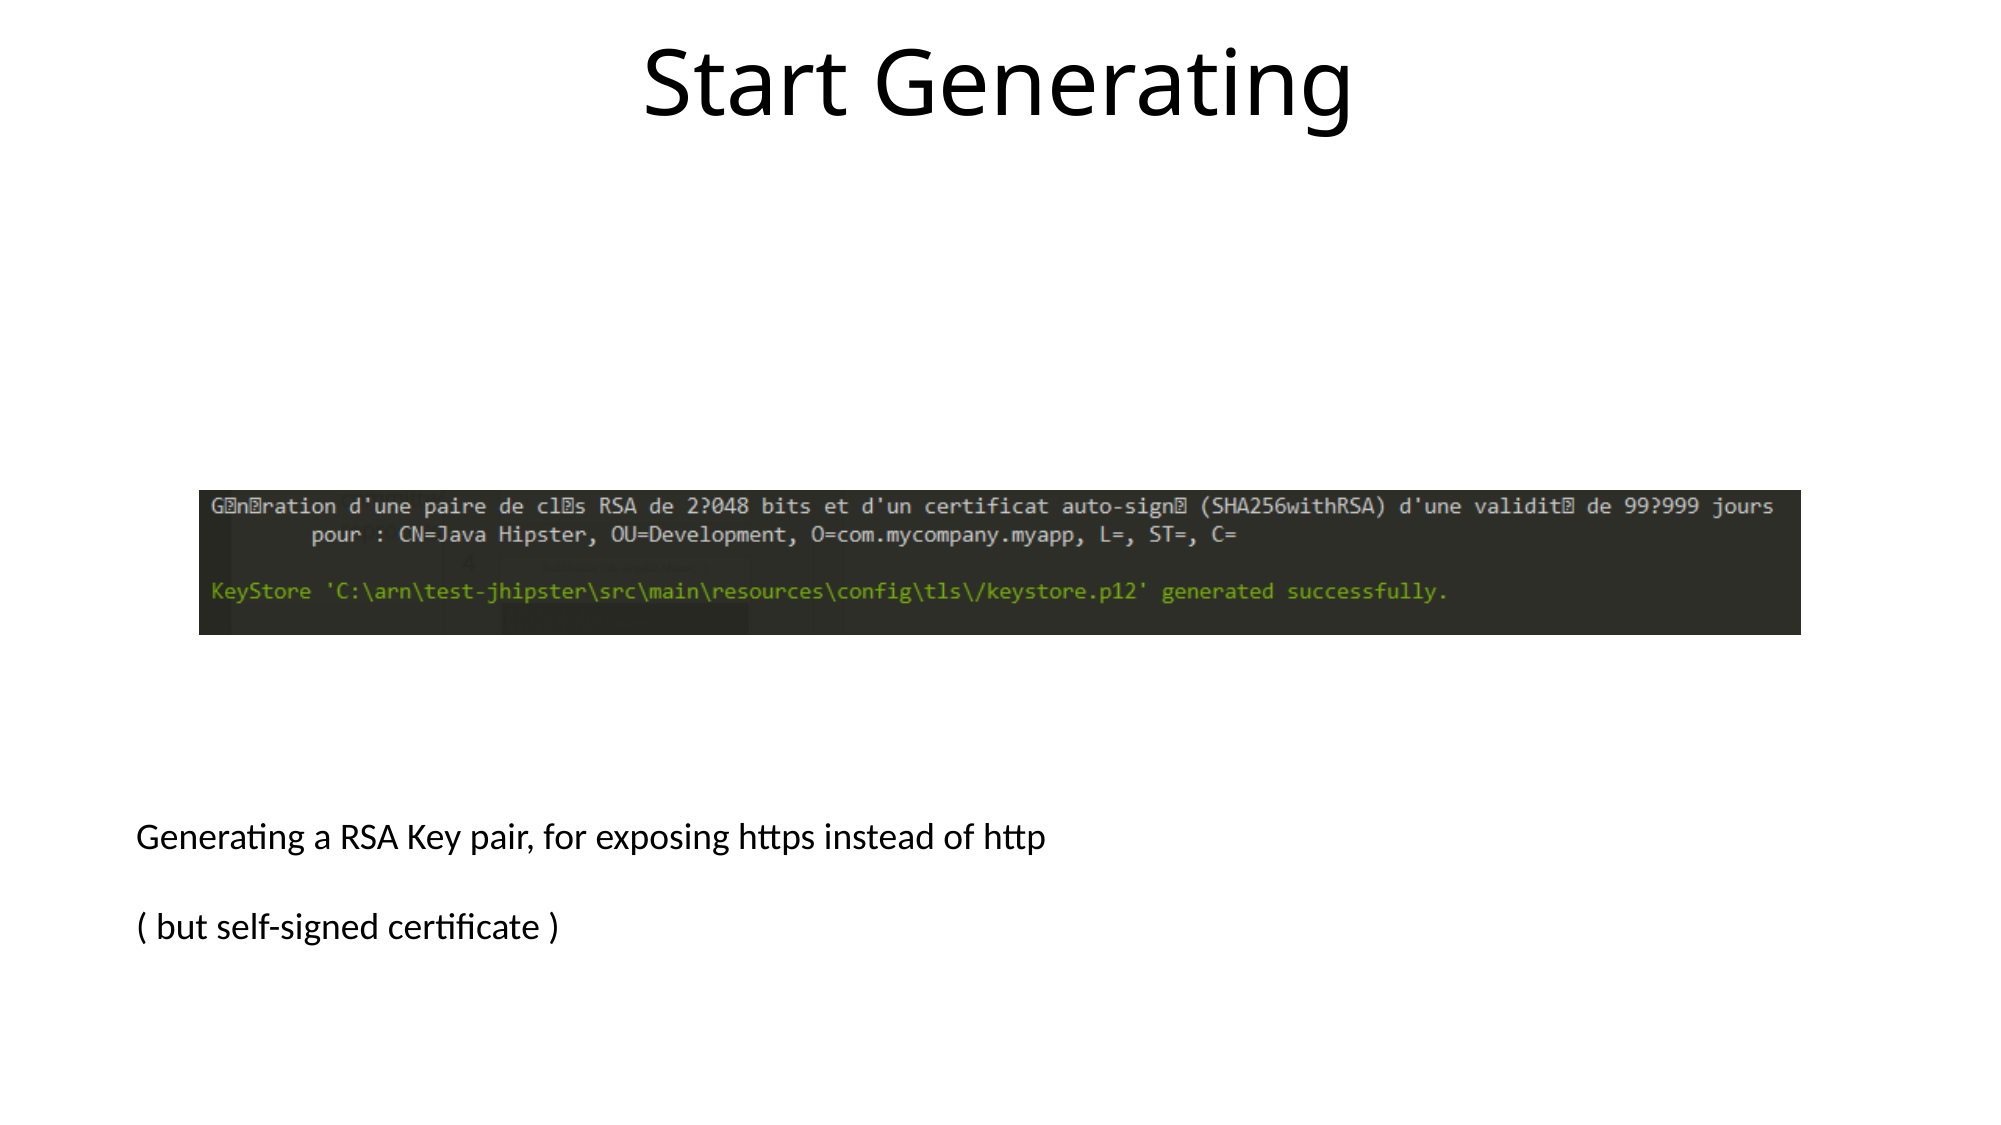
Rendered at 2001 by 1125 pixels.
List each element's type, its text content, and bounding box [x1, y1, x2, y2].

picture [199, 490, 1801, 635]
title Start Generating [137, 0, 1863, 172]
text_box Generating a RSA Key pair, for exposing https instead of http ( but self-signed certificate ) [121, 804, 1062, 955]
